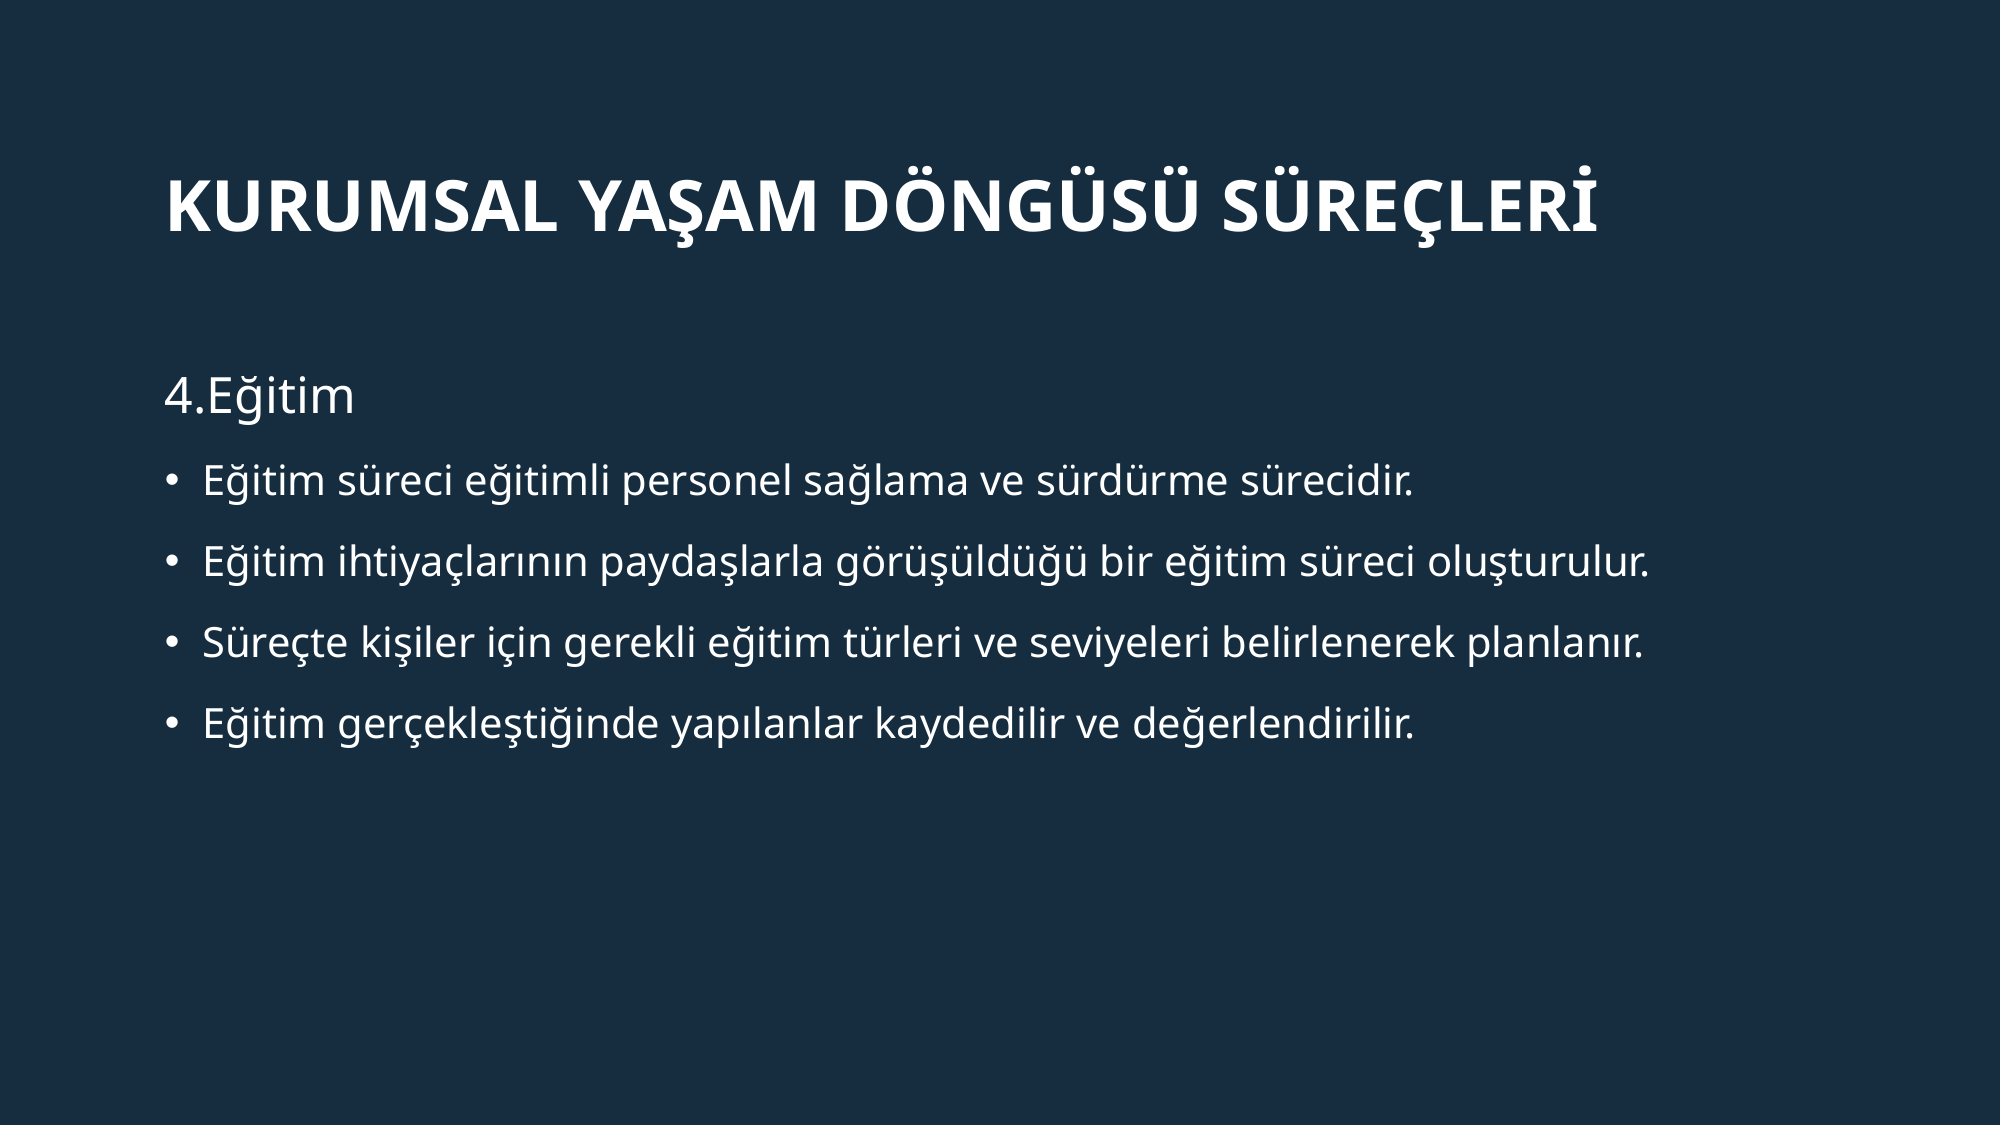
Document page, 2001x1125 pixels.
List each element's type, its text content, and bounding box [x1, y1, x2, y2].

title Kurumsal yaşam döngüsü süreçlerİ [149, 99, 1849, 318]
list 4.Eğitim Eğitim süreci eğitimli personel sağlama ve sürdürme sürecidir. Eğitim ihtiyaçlarının paydaşlarla görüşüldüğü bir eğitim süreci oluşturulur. Süreçte kişiler için gerekli eğitim türleri ve seviyeleri belirlenerek planlanır. Eğitim gerçekleştiğinde yapılanlar kaydedilir ve değerlendirilir. [149, 343, 1849, 950]
